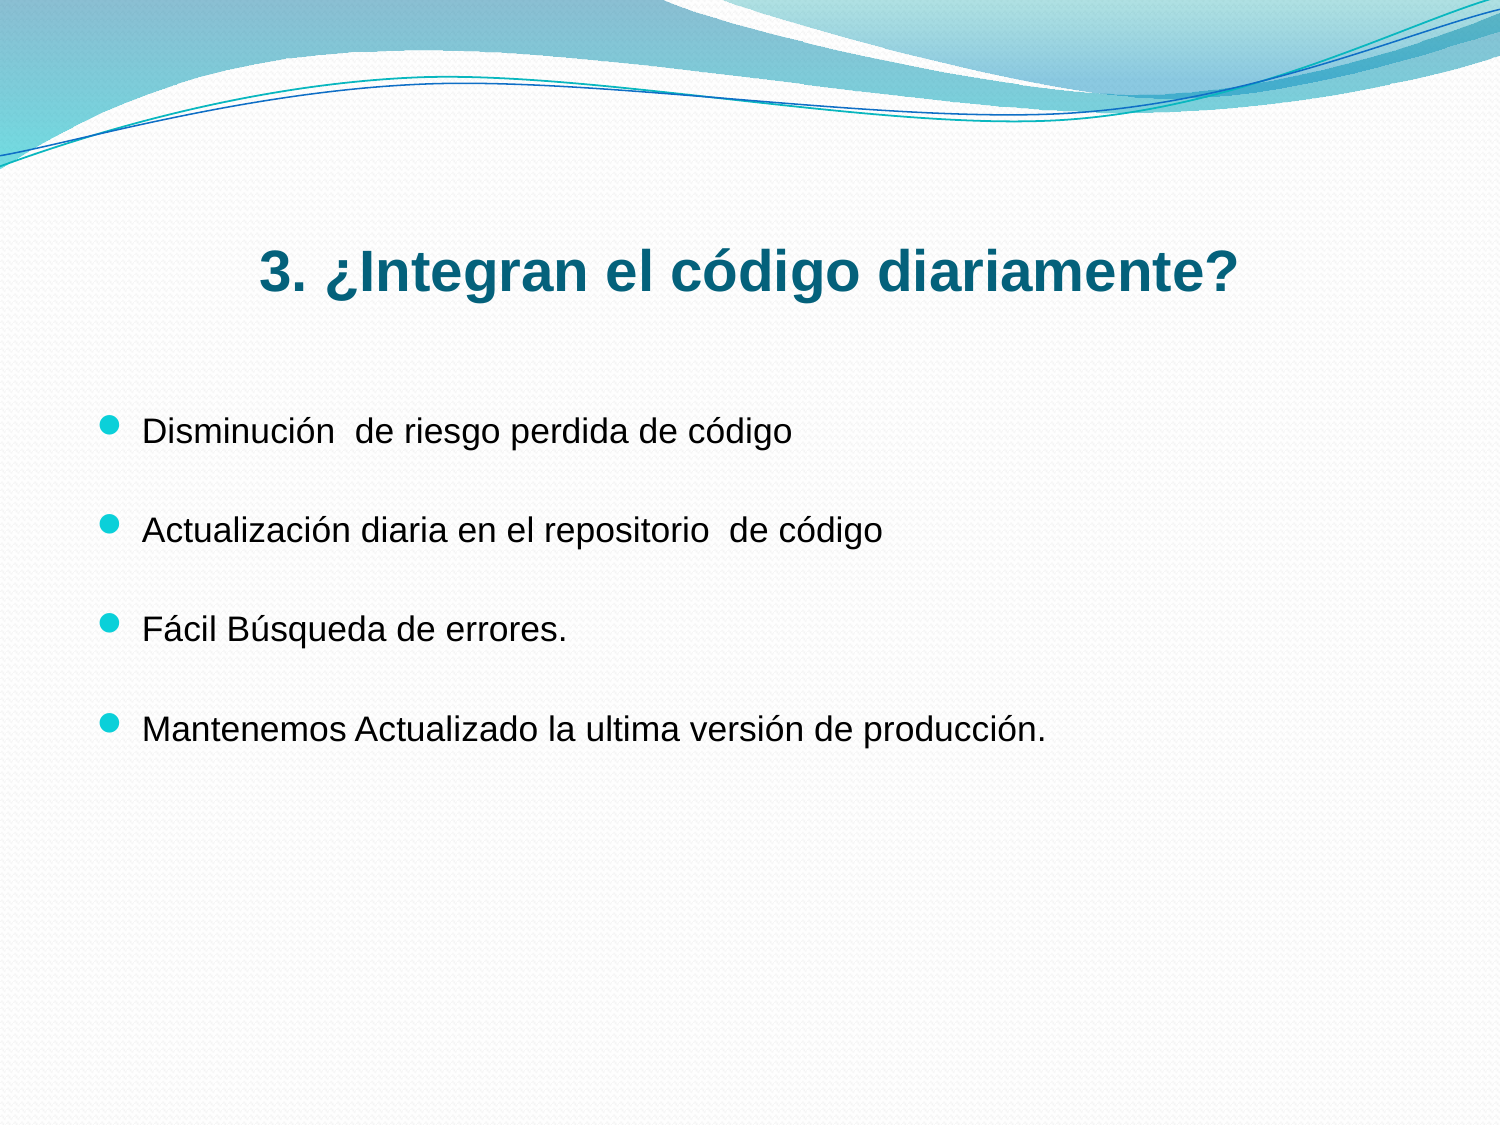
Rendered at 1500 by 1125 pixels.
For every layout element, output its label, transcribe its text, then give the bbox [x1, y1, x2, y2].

list Disminución de riesgo perdida de código Actualización diaria en el repositorio de código Fácil Búsqueda de errores. Mantenemos Actualizado la ultima versión de producción. [82, 328, 1432, 1049]
title 3. ¿Integran el código diariamente? [75, 115, 1425, 303]
